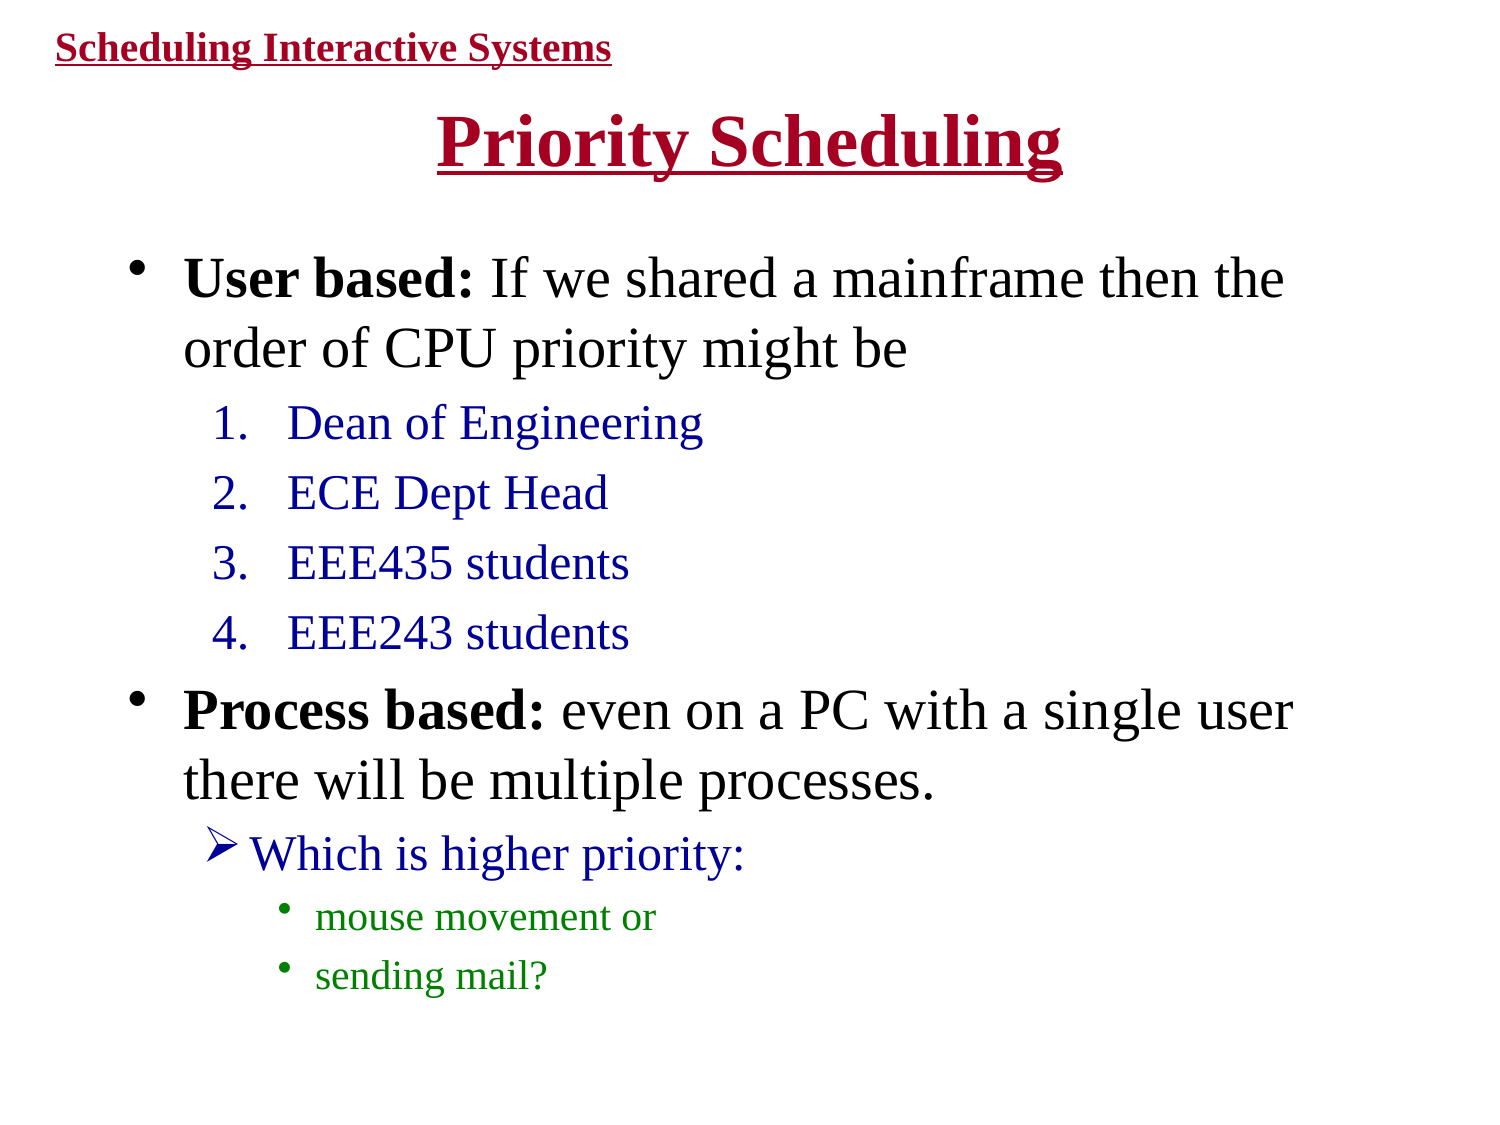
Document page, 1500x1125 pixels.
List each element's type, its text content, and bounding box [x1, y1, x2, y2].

title Priority Scheduling [112, 42, 1388, 231]
list User based: If we shared a mainframe then the order of CPU priority might be Dean of Engineering ECE Dept Head EEE435 students EEE243 students Process based: even on a PC with a single user there will be multiple processes. Which is higher priority: mouse movement or sending mail? [112, 231, 1388, 1000]
text_box Scheduling Interactive Systems [0, 0, 668, 92]
